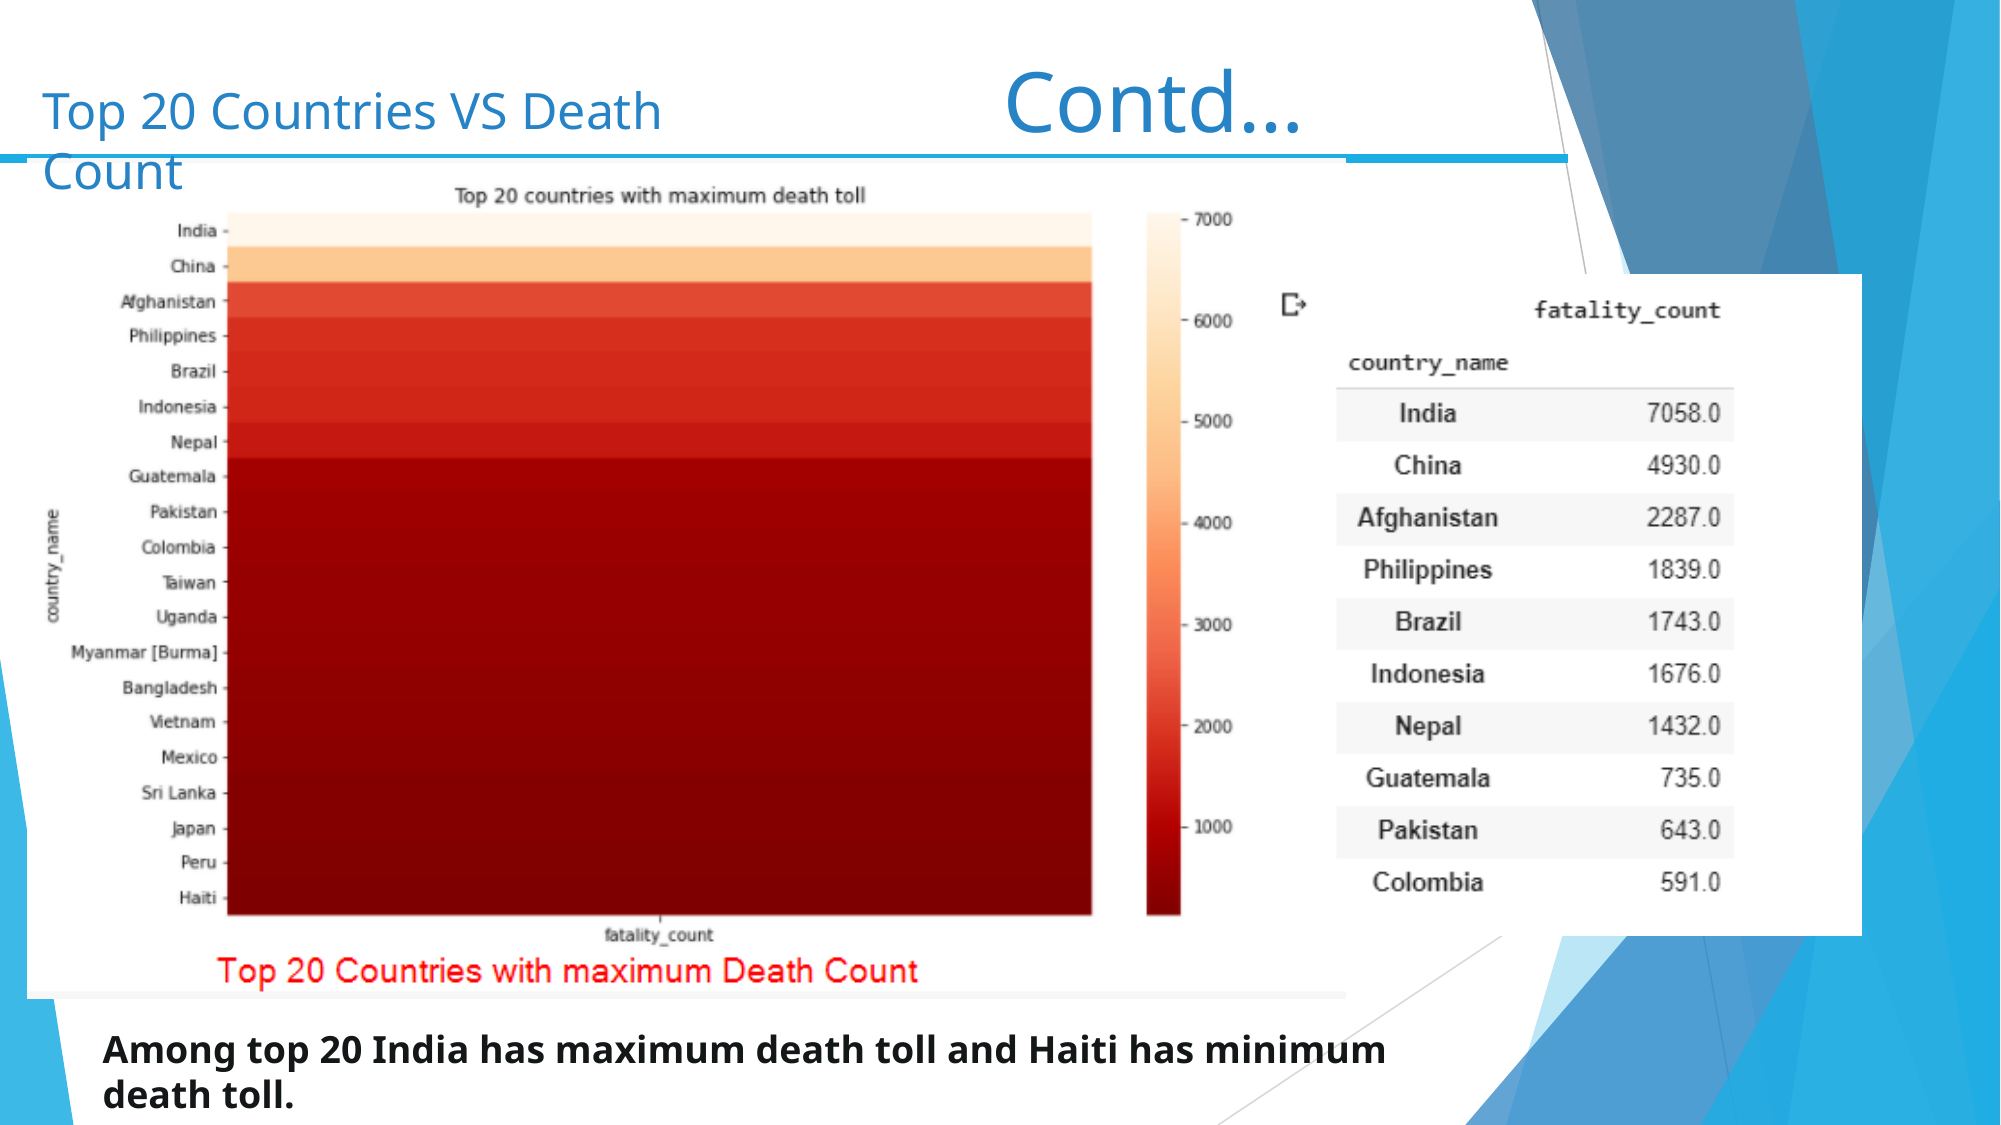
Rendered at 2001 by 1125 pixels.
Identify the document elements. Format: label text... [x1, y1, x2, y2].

text_box Contd… [112, 42, 1320, 154]
picture [26, 158, 1863, 999]
text_box Among top 20 India has maximum death toll and Haiti has minimum death toll. [87, 1018, 1511, 1125]
text_box Top 20 Countries VS Death Count [27, 72, 799, 156]
